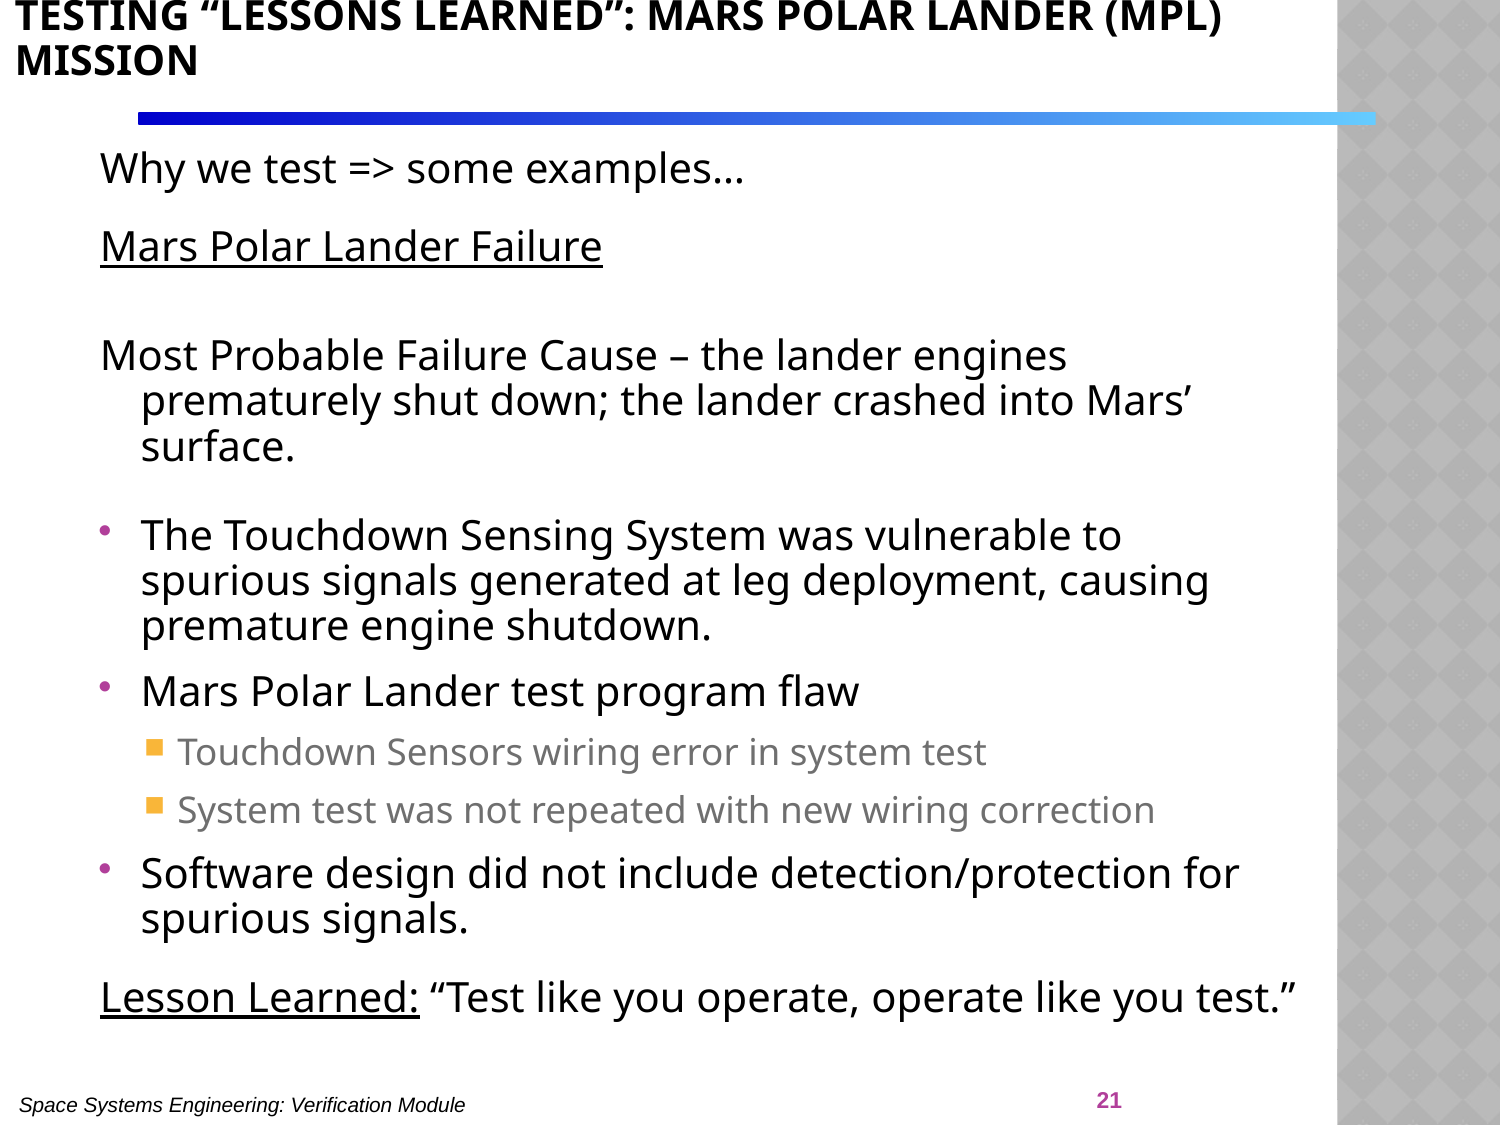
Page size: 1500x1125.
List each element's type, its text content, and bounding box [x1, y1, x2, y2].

list Why we test => some examples… Mars Polar Lander Failure Most Probable Failure Cause – the lander engines prematurely shut down; the lander crashed into Mars’ surface. The Touchdown Sensing System was vulnerable to spurious signals generated at leg deployment, causing premature engine shutdown. Mars Polar Lander test program flaw Touchdown Sensors wiring error in system test System test was not repeated with new wiring correction Software design did not include detection/protection for spurious signals. Lesson Learned: “Test like you operate, operate like you test.” [84, 139, 1318, 1067]
title Testing “Lessons Learned”: Mars Polar Lander (MPL) Mission [7, 14, 1349, 135]
slide_number 21 [1025, 1075, 1123, 1113]
